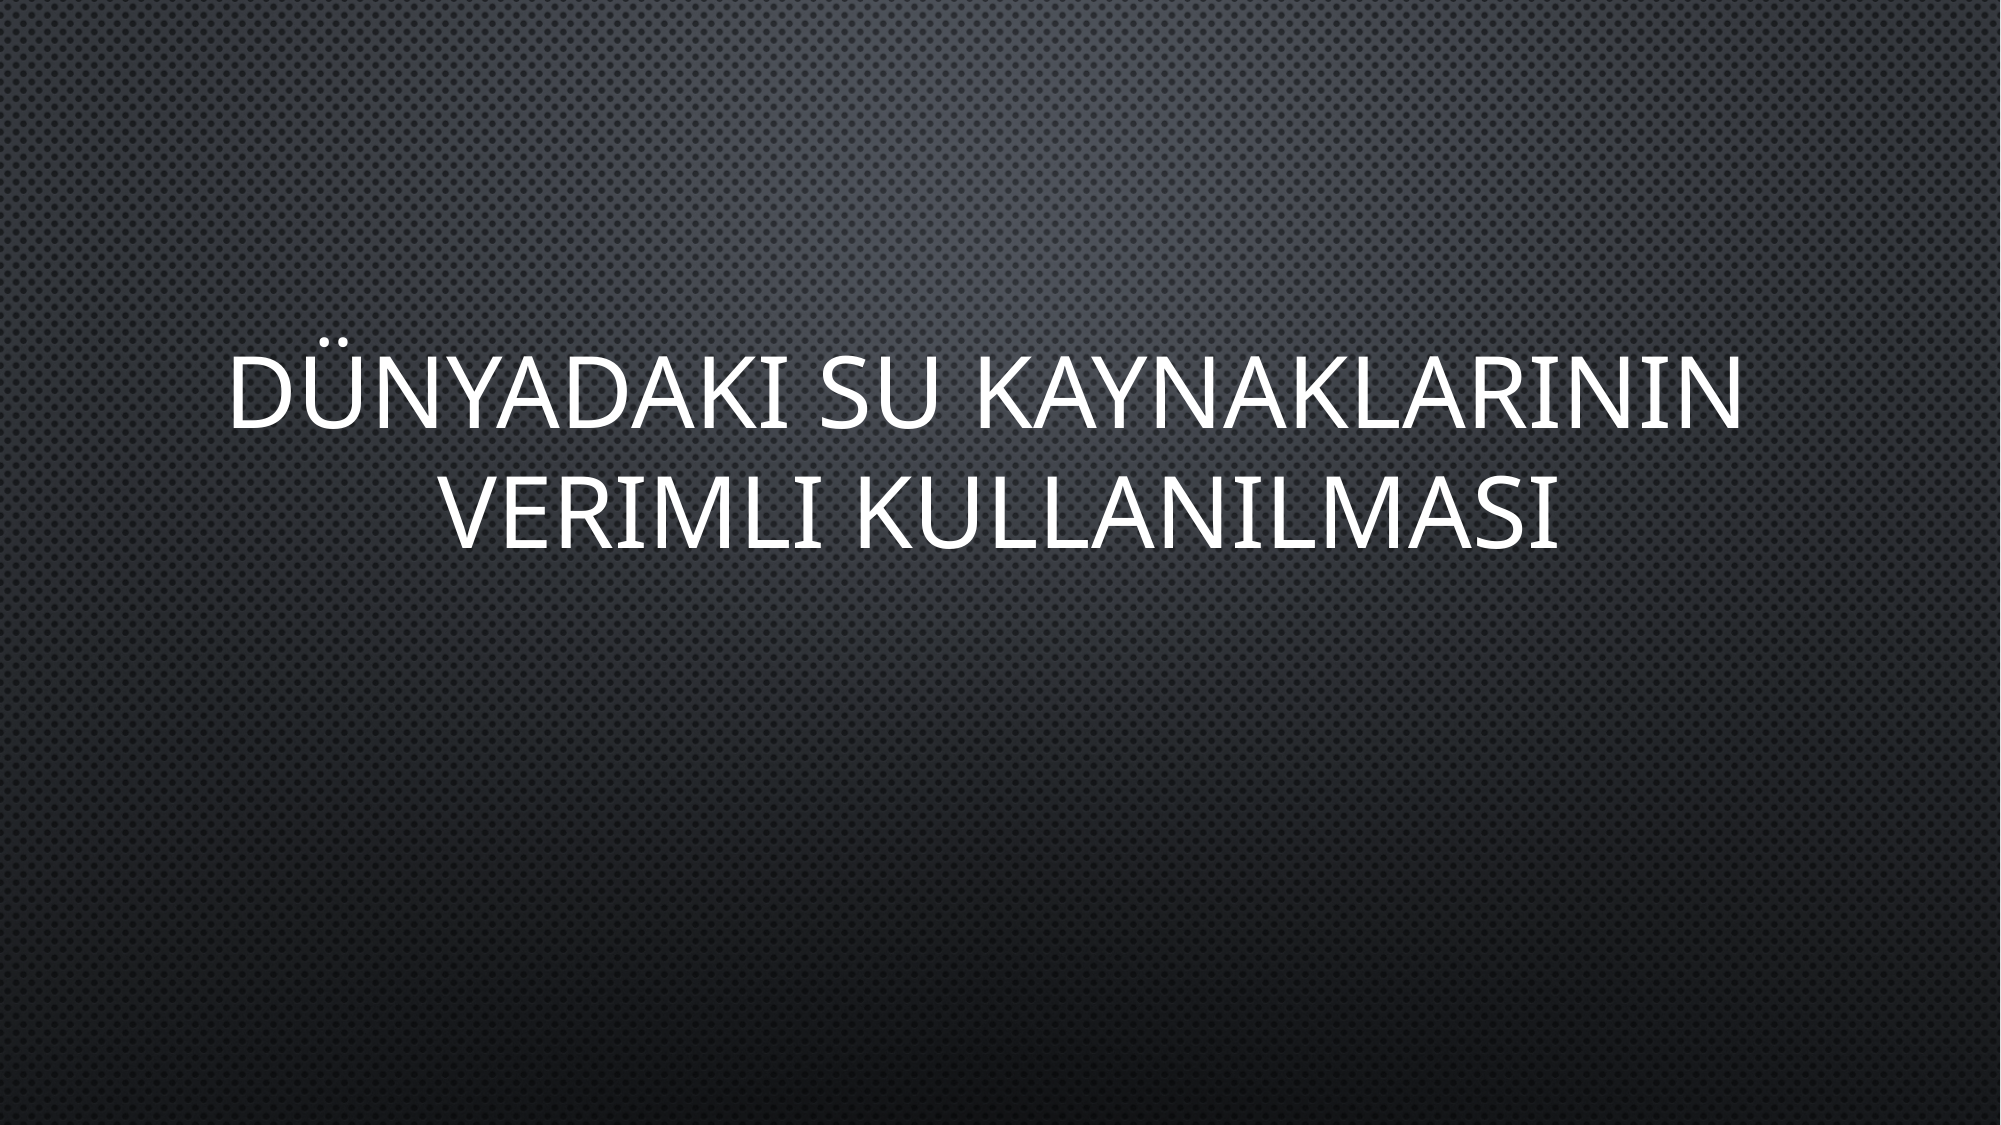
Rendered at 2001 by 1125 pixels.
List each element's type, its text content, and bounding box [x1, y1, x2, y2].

title Dünyadaki Su Kaynaklarının Verimli Kullanılması [0, 184, 2000, 576]
